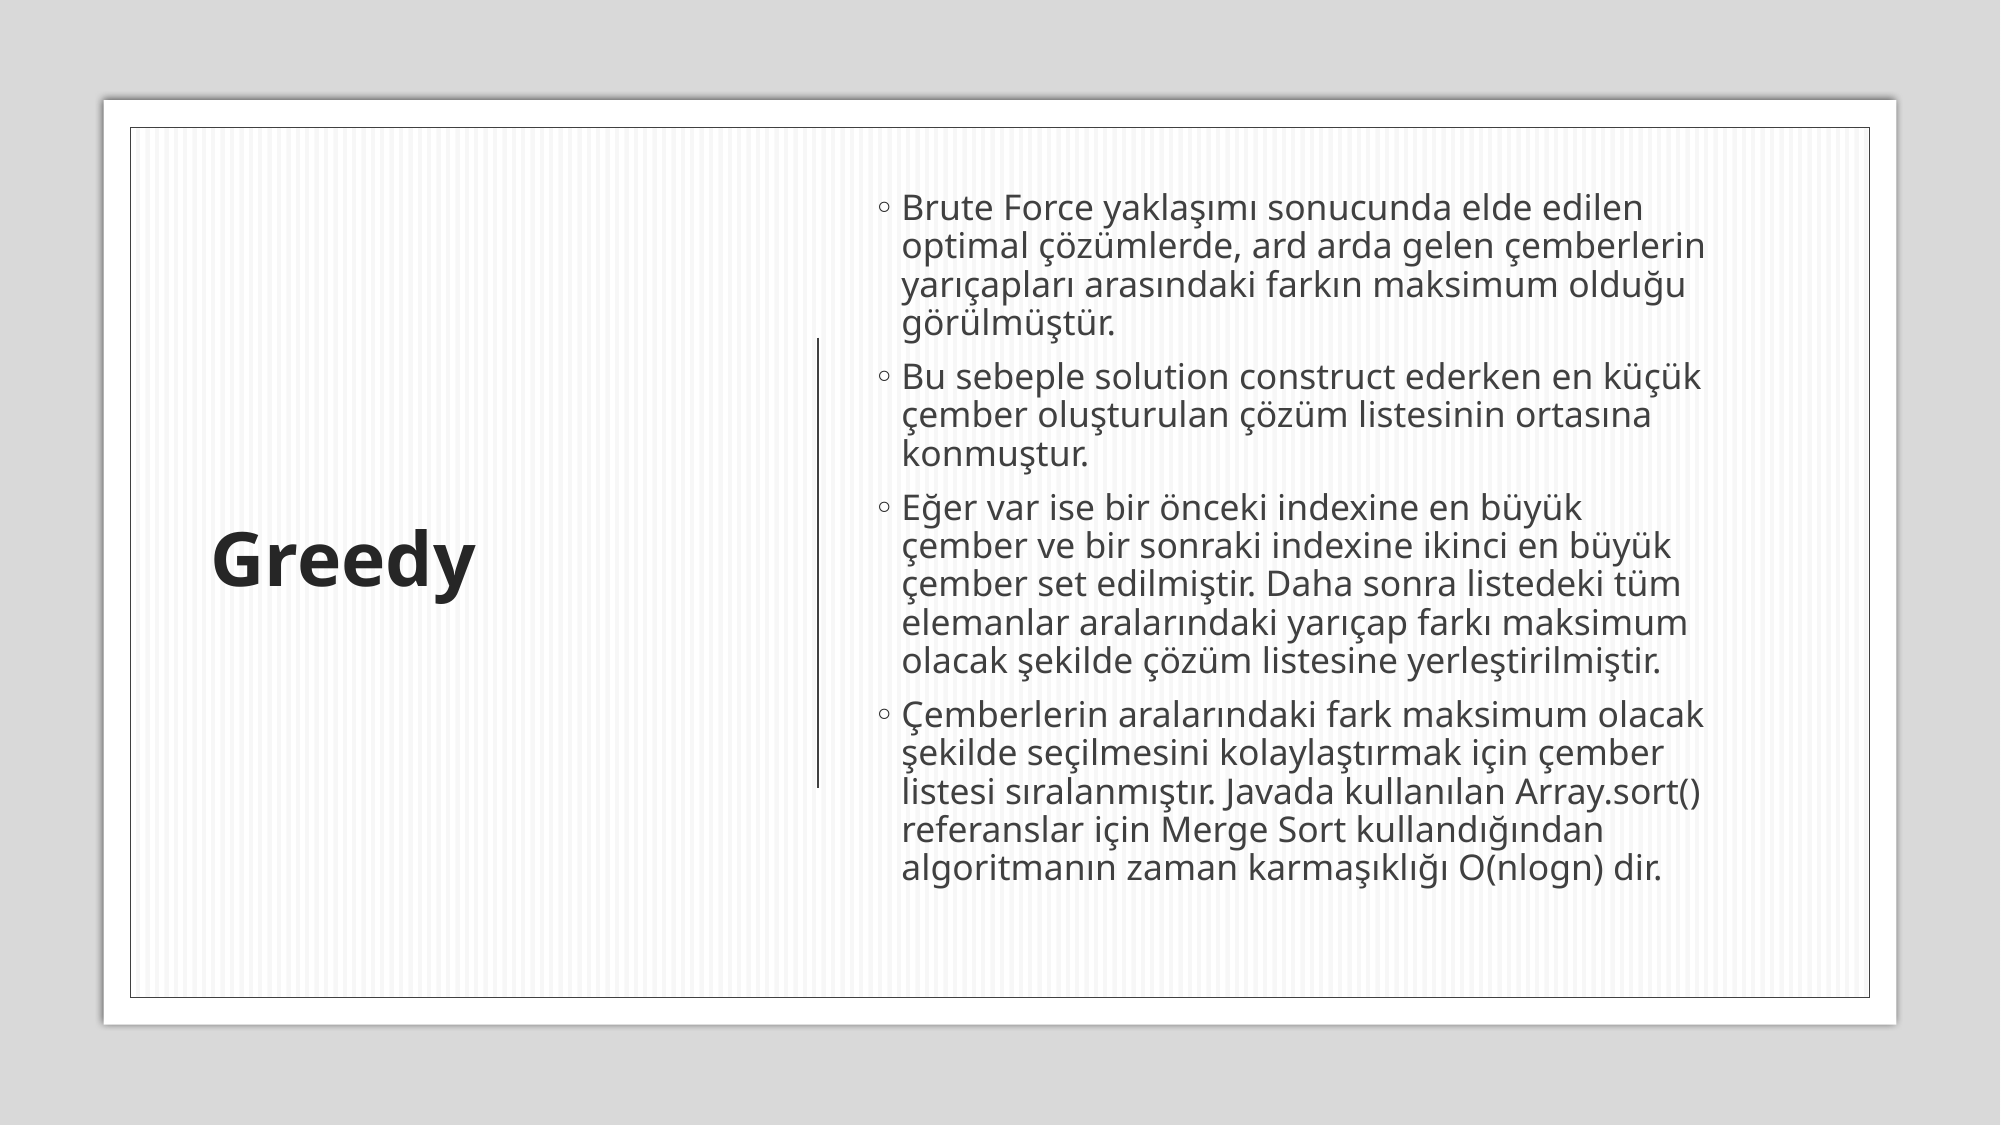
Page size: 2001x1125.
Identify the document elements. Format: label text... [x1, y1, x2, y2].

list Brute Force yaklaşımı sonucunda elde edilen optimal çözümlerde, ard arda gelen çemberlerin yarıçapları arasındaki farkın maksimum olduğu görülmüştür. Bu sebeple solution construct ederken en küçük çember oluşturulan çözüm listesinin ortasına konmuştur. Eğer var ise bir önceki indexine en büyük çember ve bir sonraki indexine ikinci en büyük çember set edilmiştir. Daha sonra listedeki tüm elemanlar aralarındaki yarıçap farkı maksimum olacak şekilde çözüm listesine yerleştirilmiştir. Çemberlerin aralarındaki fark maksimum olacak şekilde seçilmesini kolaylaştırmak için çember listesi sıralanmıştır. Javada kullanılan Array.sort() referanslar için Merge Sort kullandığından algoritmanın zaman karmaşıklığı O(nlogn) dir. [859, 178, 1764, 961]
title Greedy [195, 233, 765, 892]
text_box [0, 0, 2000, 1125]
text_box [130, 127, 1870, 998]
text_box [103, 100, 1897, 1025]
